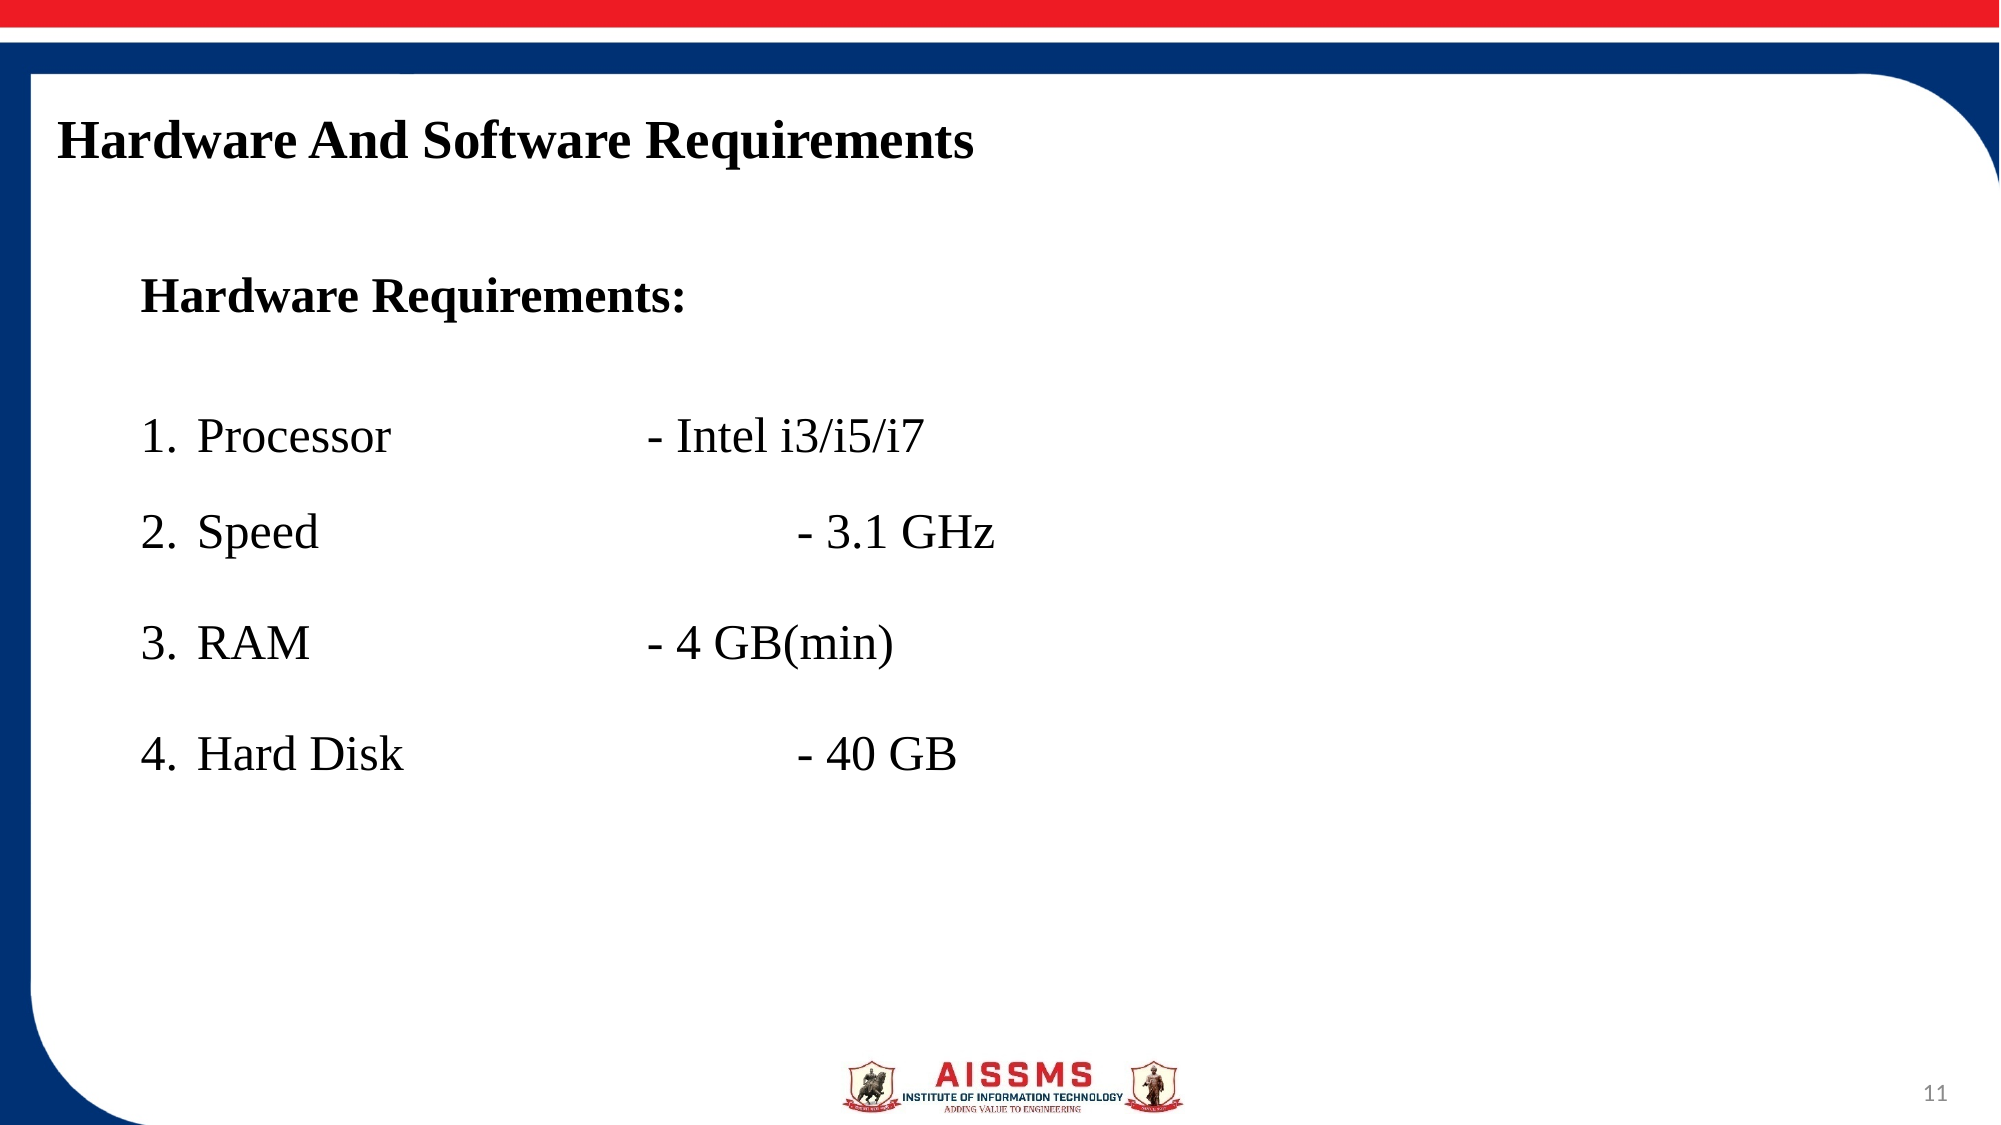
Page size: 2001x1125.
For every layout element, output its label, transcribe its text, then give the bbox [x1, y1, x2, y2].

title Hardware And Software Requirements [42, 103, 1905, 245]
picture [0, 0, 2000, 1125]
text_box Hardware Requirements: Processor - Intel i3/i5/i7 Speed - 3.1 GHz RAM - 4 GB(min) Hard Disk - 40 GB [125, 255, 1127, 789]
slide_number 11 [1844, 1069, 1964, 1113]
